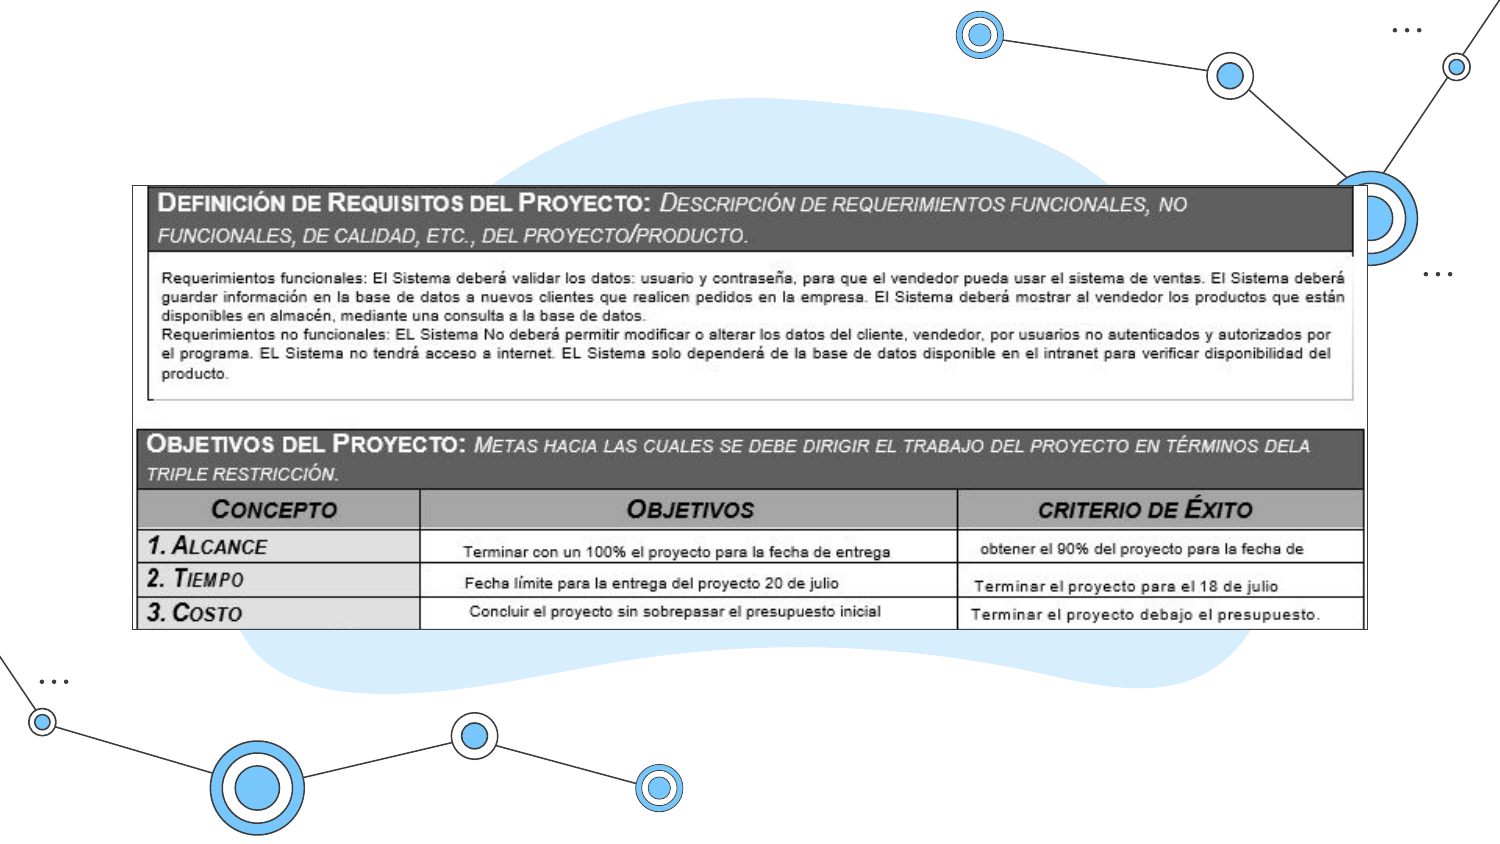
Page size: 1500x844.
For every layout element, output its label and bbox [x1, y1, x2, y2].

picture [131, 185, 1369, 630]
